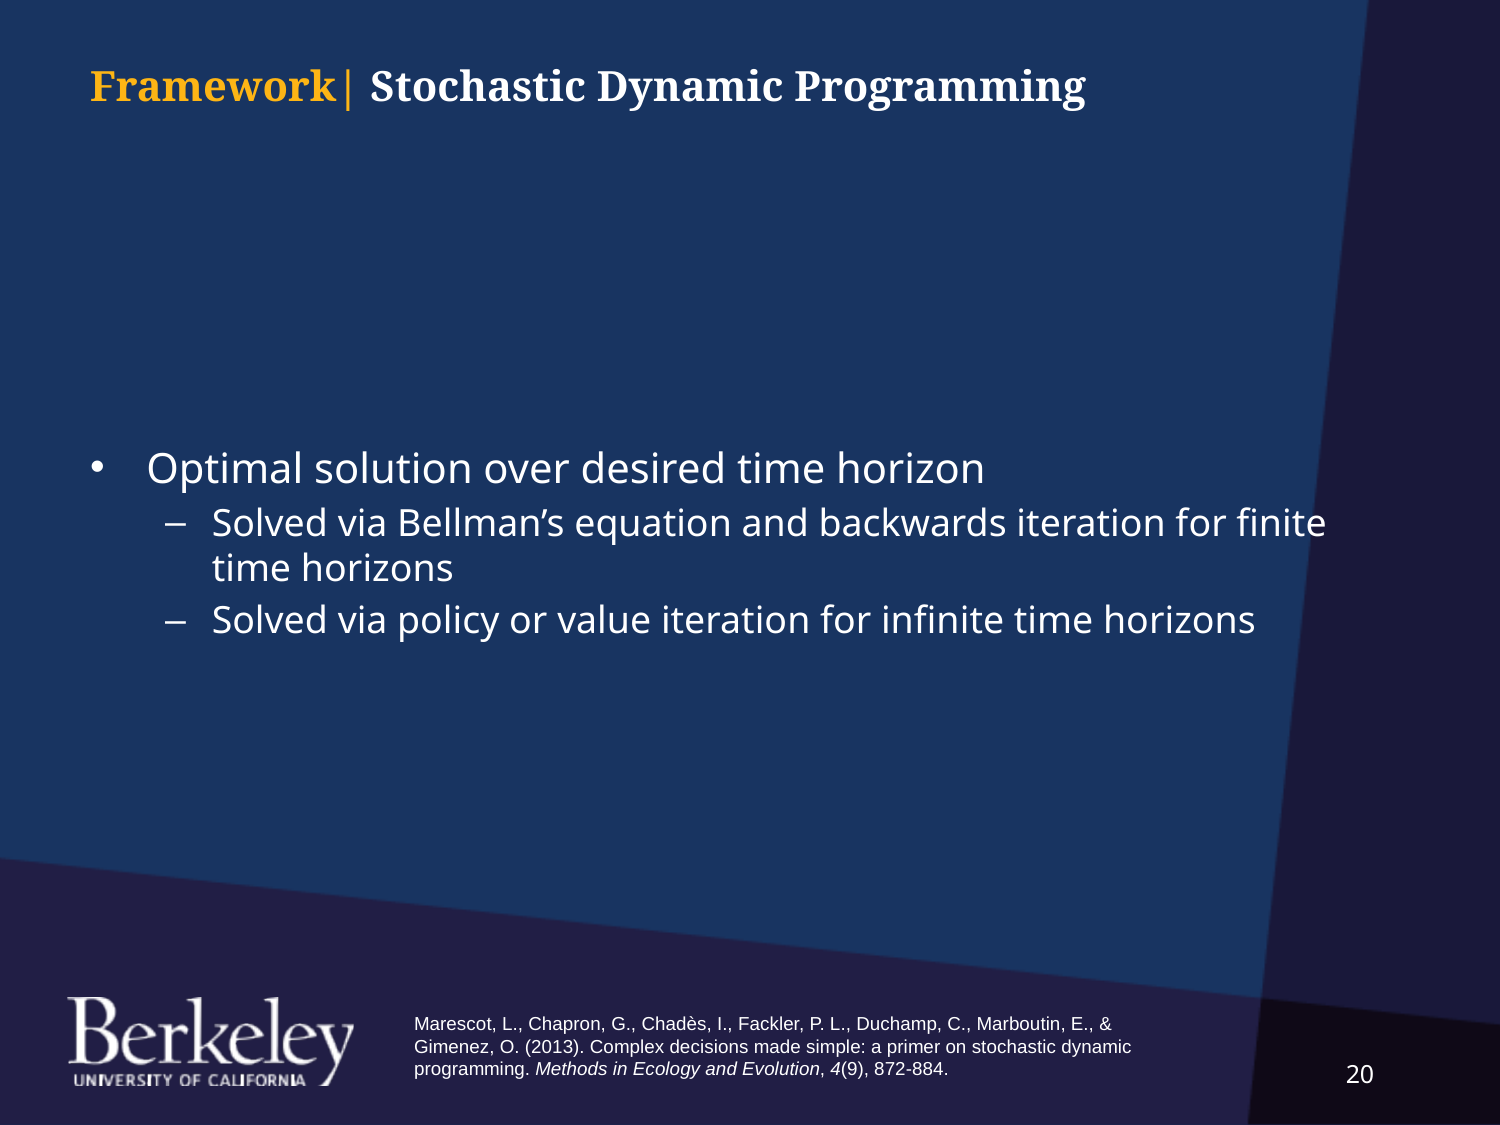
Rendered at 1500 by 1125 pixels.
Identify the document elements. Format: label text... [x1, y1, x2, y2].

picture [0, 0, 1500, 1125]
list Framework| Stochastic Dynamic Programming [75, 51, 1217, 132]
list Optimal solution over desired time horizon Solved via Bellman’s equation and backwards iteration for finite time horizons Solved via policy or value iteration for infinite time horizons [75, 200, 1425, 818]
text_box Marescot, L., Chapron, G., Chadès, I., Fackler, P. L., Duchamp, C., Marboutin, E., & Gimenez, O. (2013). Complex decisions made simple: a primer on stochastic dynamic programming. Methods in Ecology and Evolution, 4(9), 872-884. [399, 1004, 1150, 1087]
